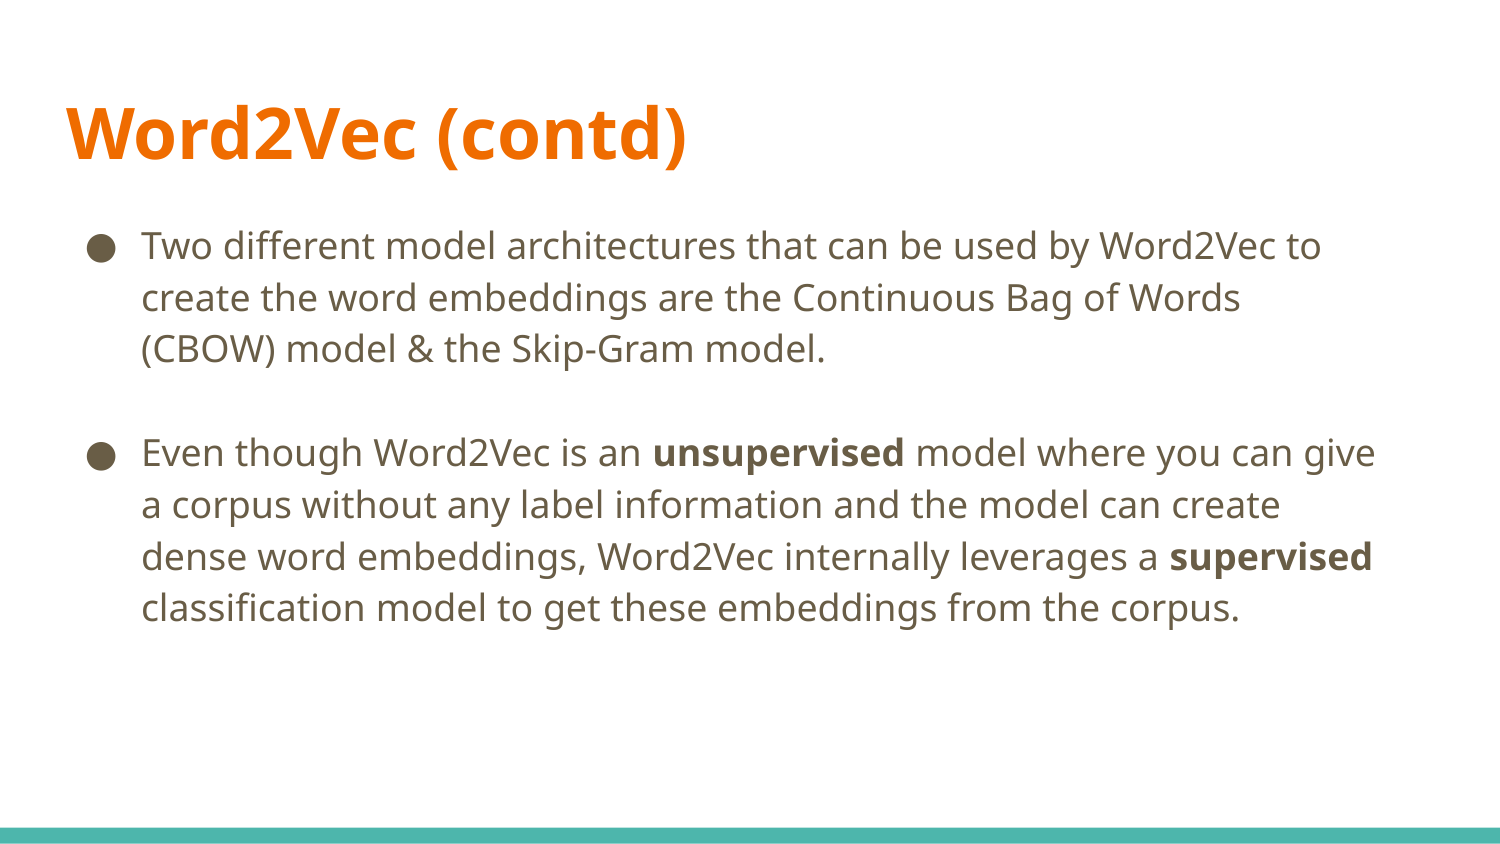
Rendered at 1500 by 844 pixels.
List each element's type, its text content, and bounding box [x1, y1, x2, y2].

list Two different model architectures that can be used by Word2Vec to create the word embeddings are the Continuous Bag of Words (CBOW) model & the Skip-Gram model. Even though Word2Vec is an unsupervised model where you can give a corpus without any label information and the model can create dense word embeddings, Word2Vec internally leverages a supervised classification model to get these embeddings from the corpus. [51, 207, 1393, 750]
title Word2Vec (contd) [51, 72, 1449, 189]
